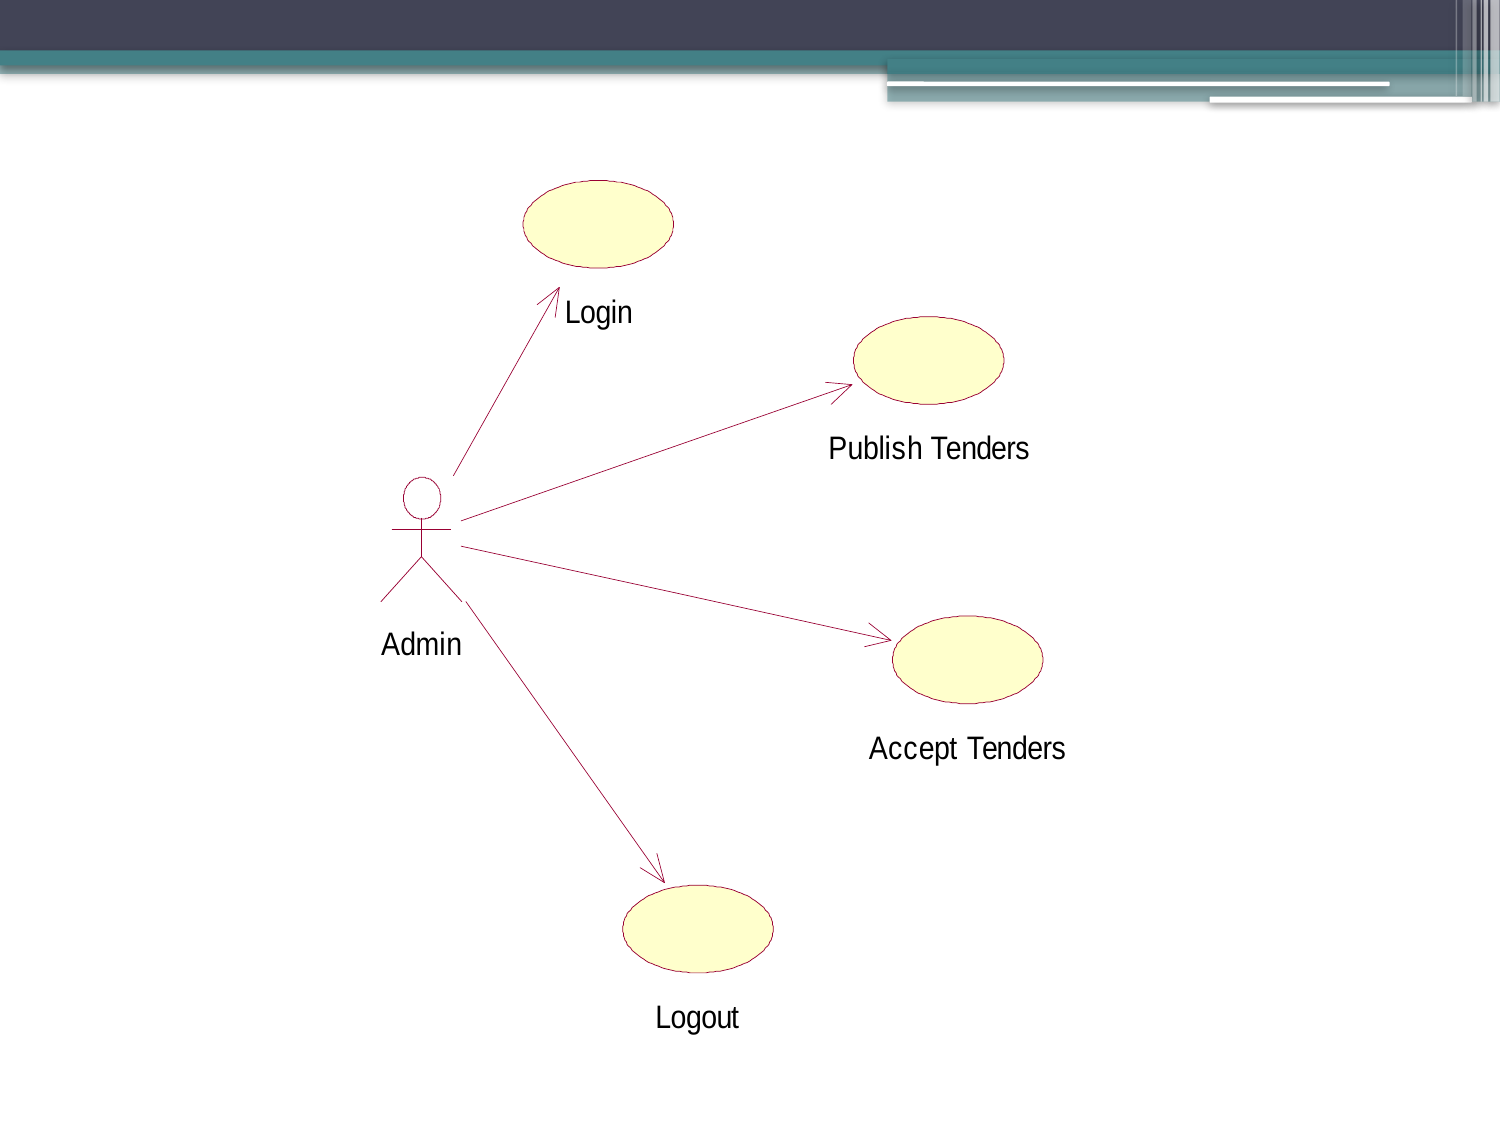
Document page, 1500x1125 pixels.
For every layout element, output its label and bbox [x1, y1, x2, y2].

picture [262, 129, 1233, 1125]
